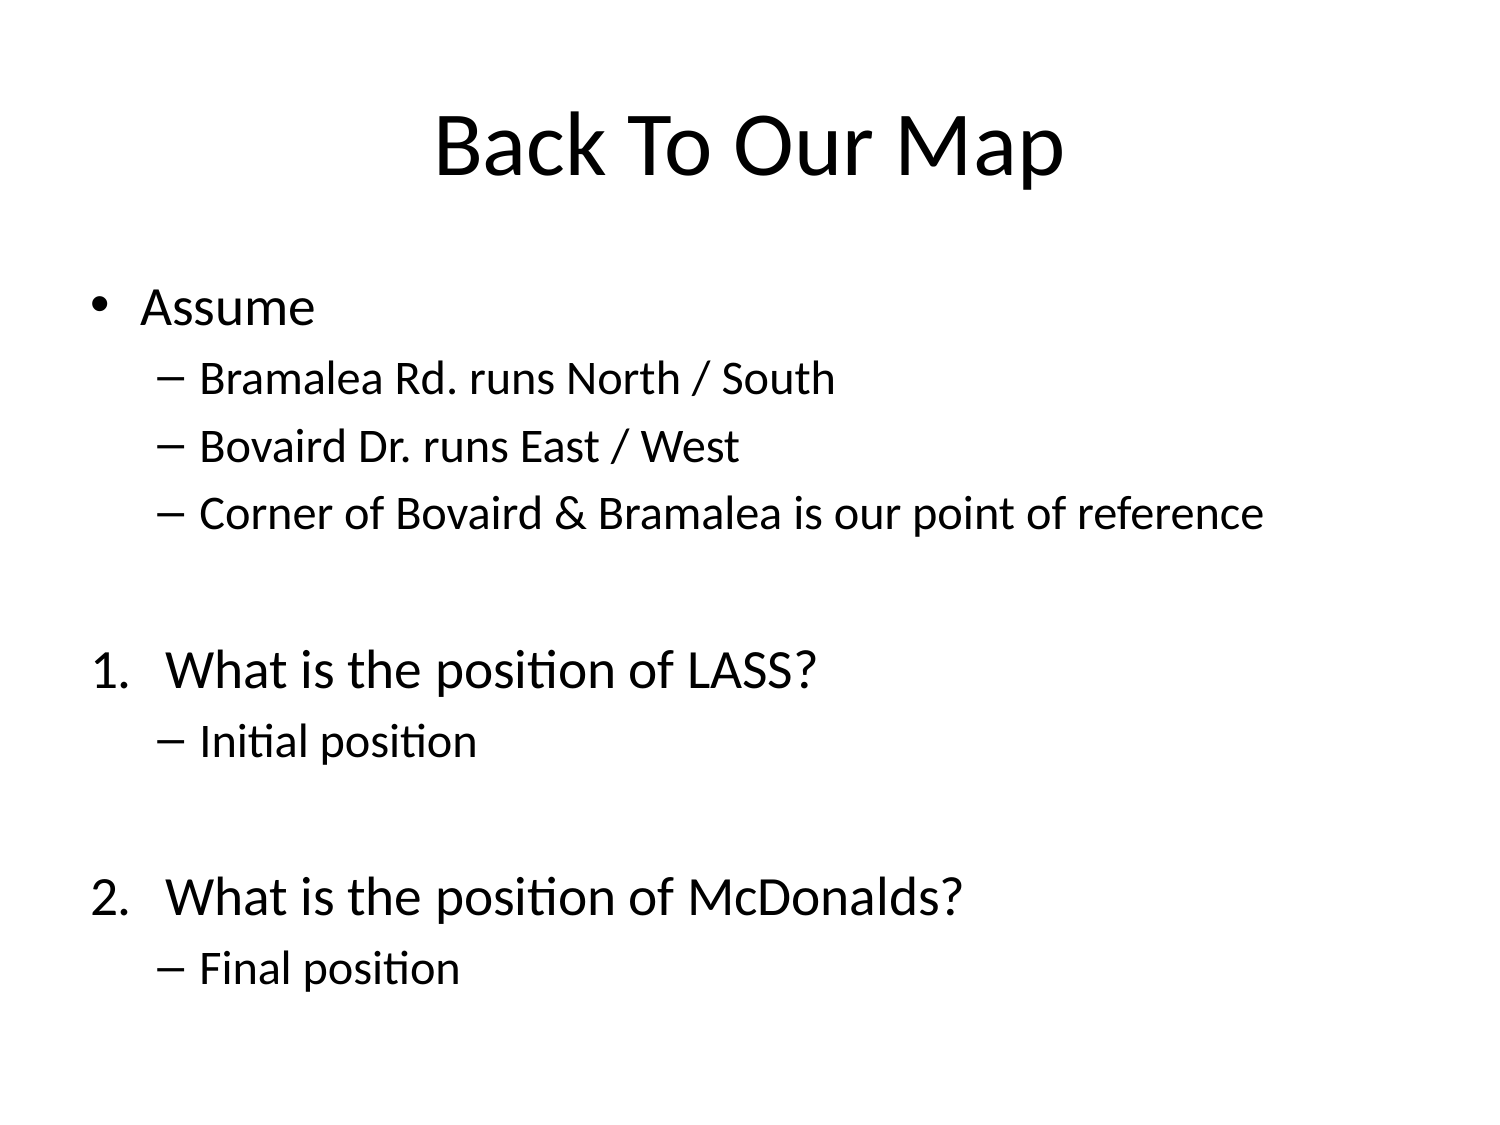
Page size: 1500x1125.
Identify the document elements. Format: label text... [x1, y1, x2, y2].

title Back To Our Map [75, 45, 1425, 233]
list Assume Bramalea Rd. runs North / South Bovaird Dr. runs East / West Corner of Bovaird & Bramalea is our point of reference What is the position of LASS? Initial position What is the position of McDonalds? Final position [75, 262, 1425, 1005]
